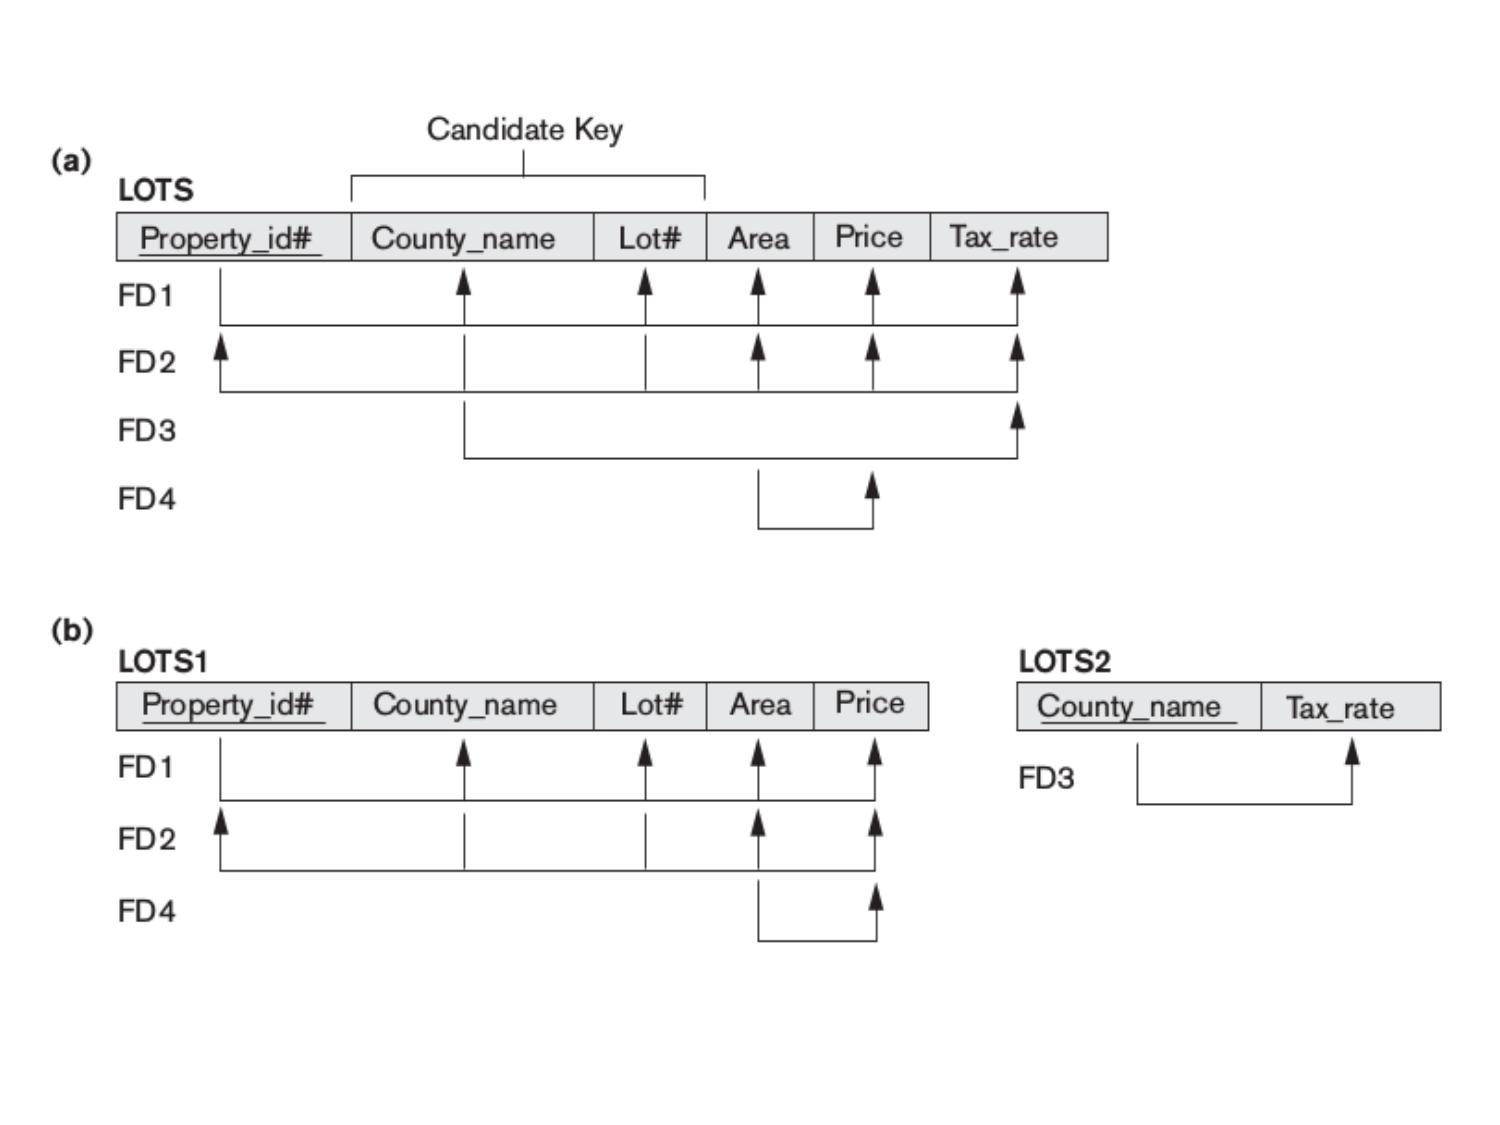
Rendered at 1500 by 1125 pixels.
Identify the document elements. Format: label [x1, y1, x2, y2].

picture [46, 105, 1456, 962]
